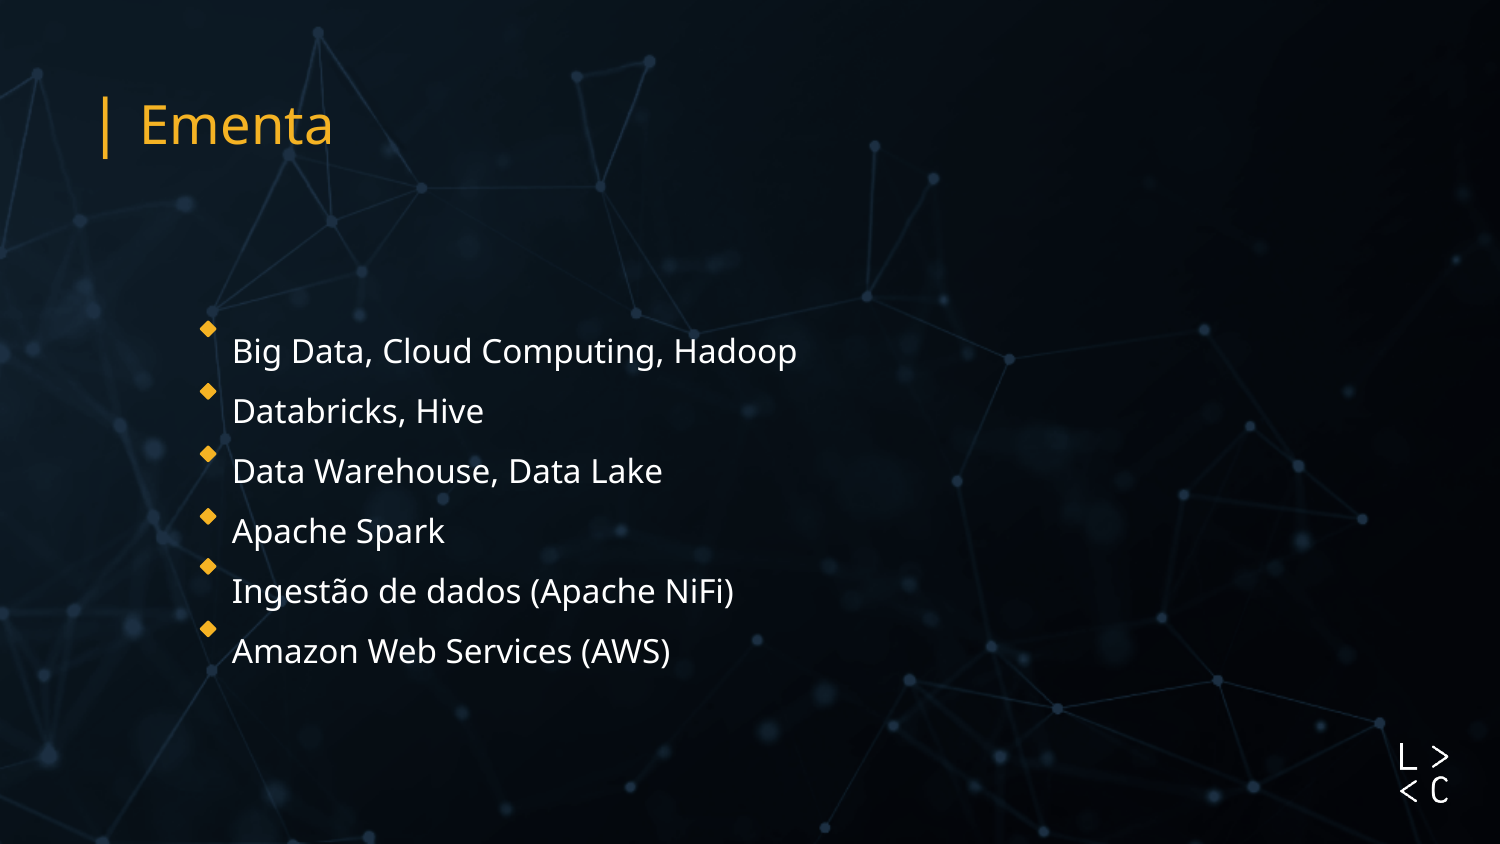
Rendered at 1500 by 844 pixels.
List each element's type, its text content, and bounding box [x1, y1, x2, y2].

text_box [199, 558, 217, 575]
text_box Big Data, Cloud Computing, Hadoop Databricks, Hive Data Warehouse, Data Lake Apache Spark Ingestão de dados (Apache NiFi) Amazon Web Services (AWS) [216, 295, 1301, 685]
text_box [199, 383, 217, 400]
text_box [199, 320, 217, 338]
picture [0, 0, 1500, 844]
text_box [199, 445, 217, 463]
text_box | Ementa [73, 67, 567, 172]
text_box [199, 508, 217, 525]
text_box [199, 620, 217, 638]
